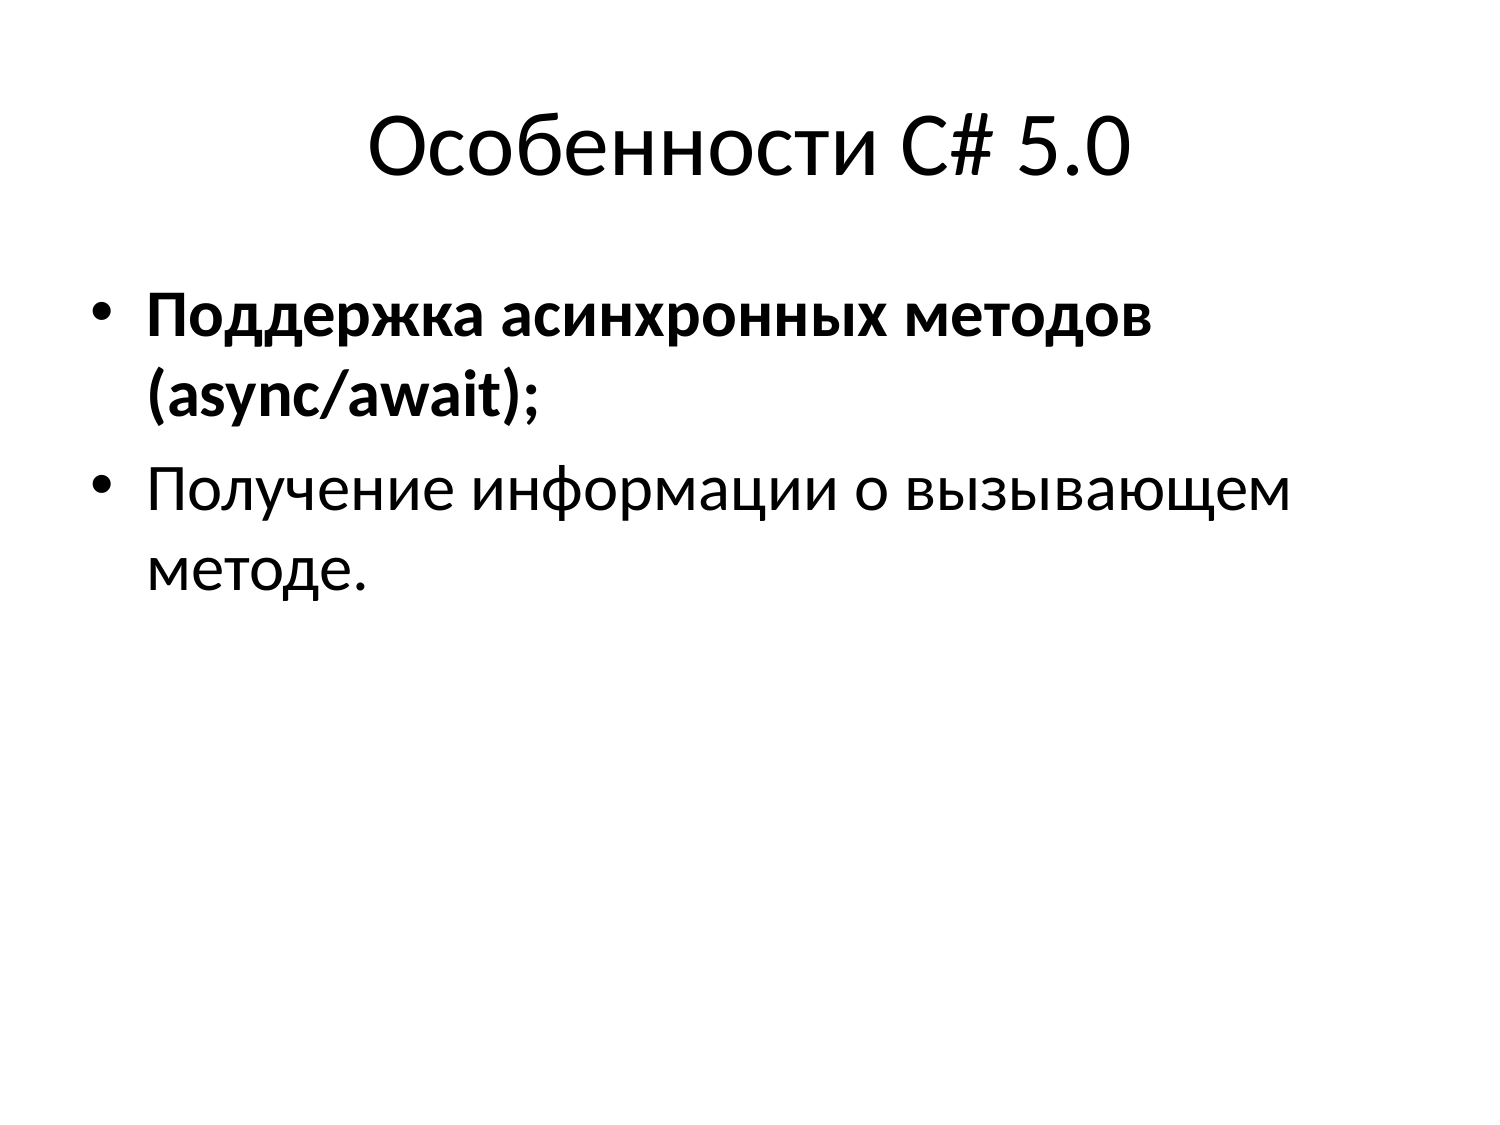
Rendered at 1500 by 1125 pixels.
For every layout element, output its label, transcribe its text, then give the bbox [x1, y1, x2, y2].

list Поддержка асинхронных методов (async/await); Получение информации о вызывающем методе. [75, 262, 1425, 1005]
title Особенности C# 5.0 [75, 45, 1425, 233]
